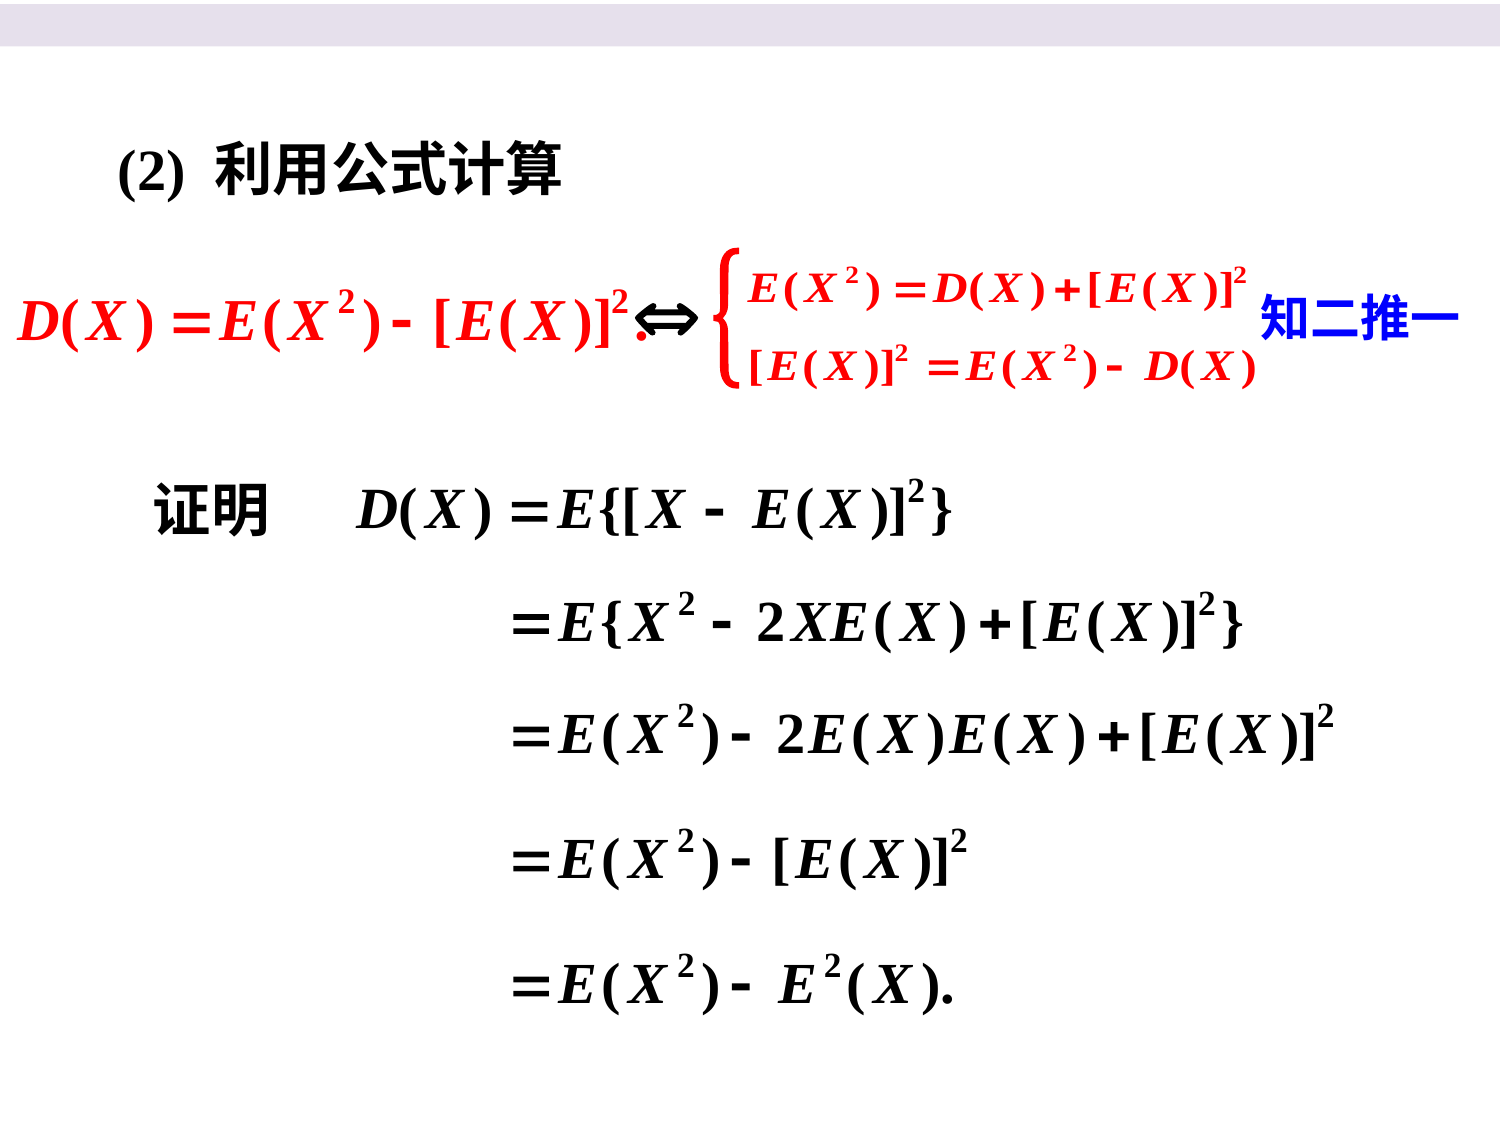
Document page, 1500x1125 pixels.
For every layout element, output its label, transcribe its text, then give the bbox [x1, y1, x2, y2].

text_box 知二推一 [1270, 278, 1500, 354]
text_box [619, 242, 1266, 409]
text_box 证明 [138, 465, 373, 550]
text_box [349, 470, 955, 548]
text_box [504, 945, 957, 1023]
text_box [504, 582, 1245, 661]
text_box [504, 820, 972, 898]
text_box (2) 利用公式计算 [102, 124, 656, 210]
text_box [11, 281, 614, 359]
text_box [504, 695, 1339, 773]
